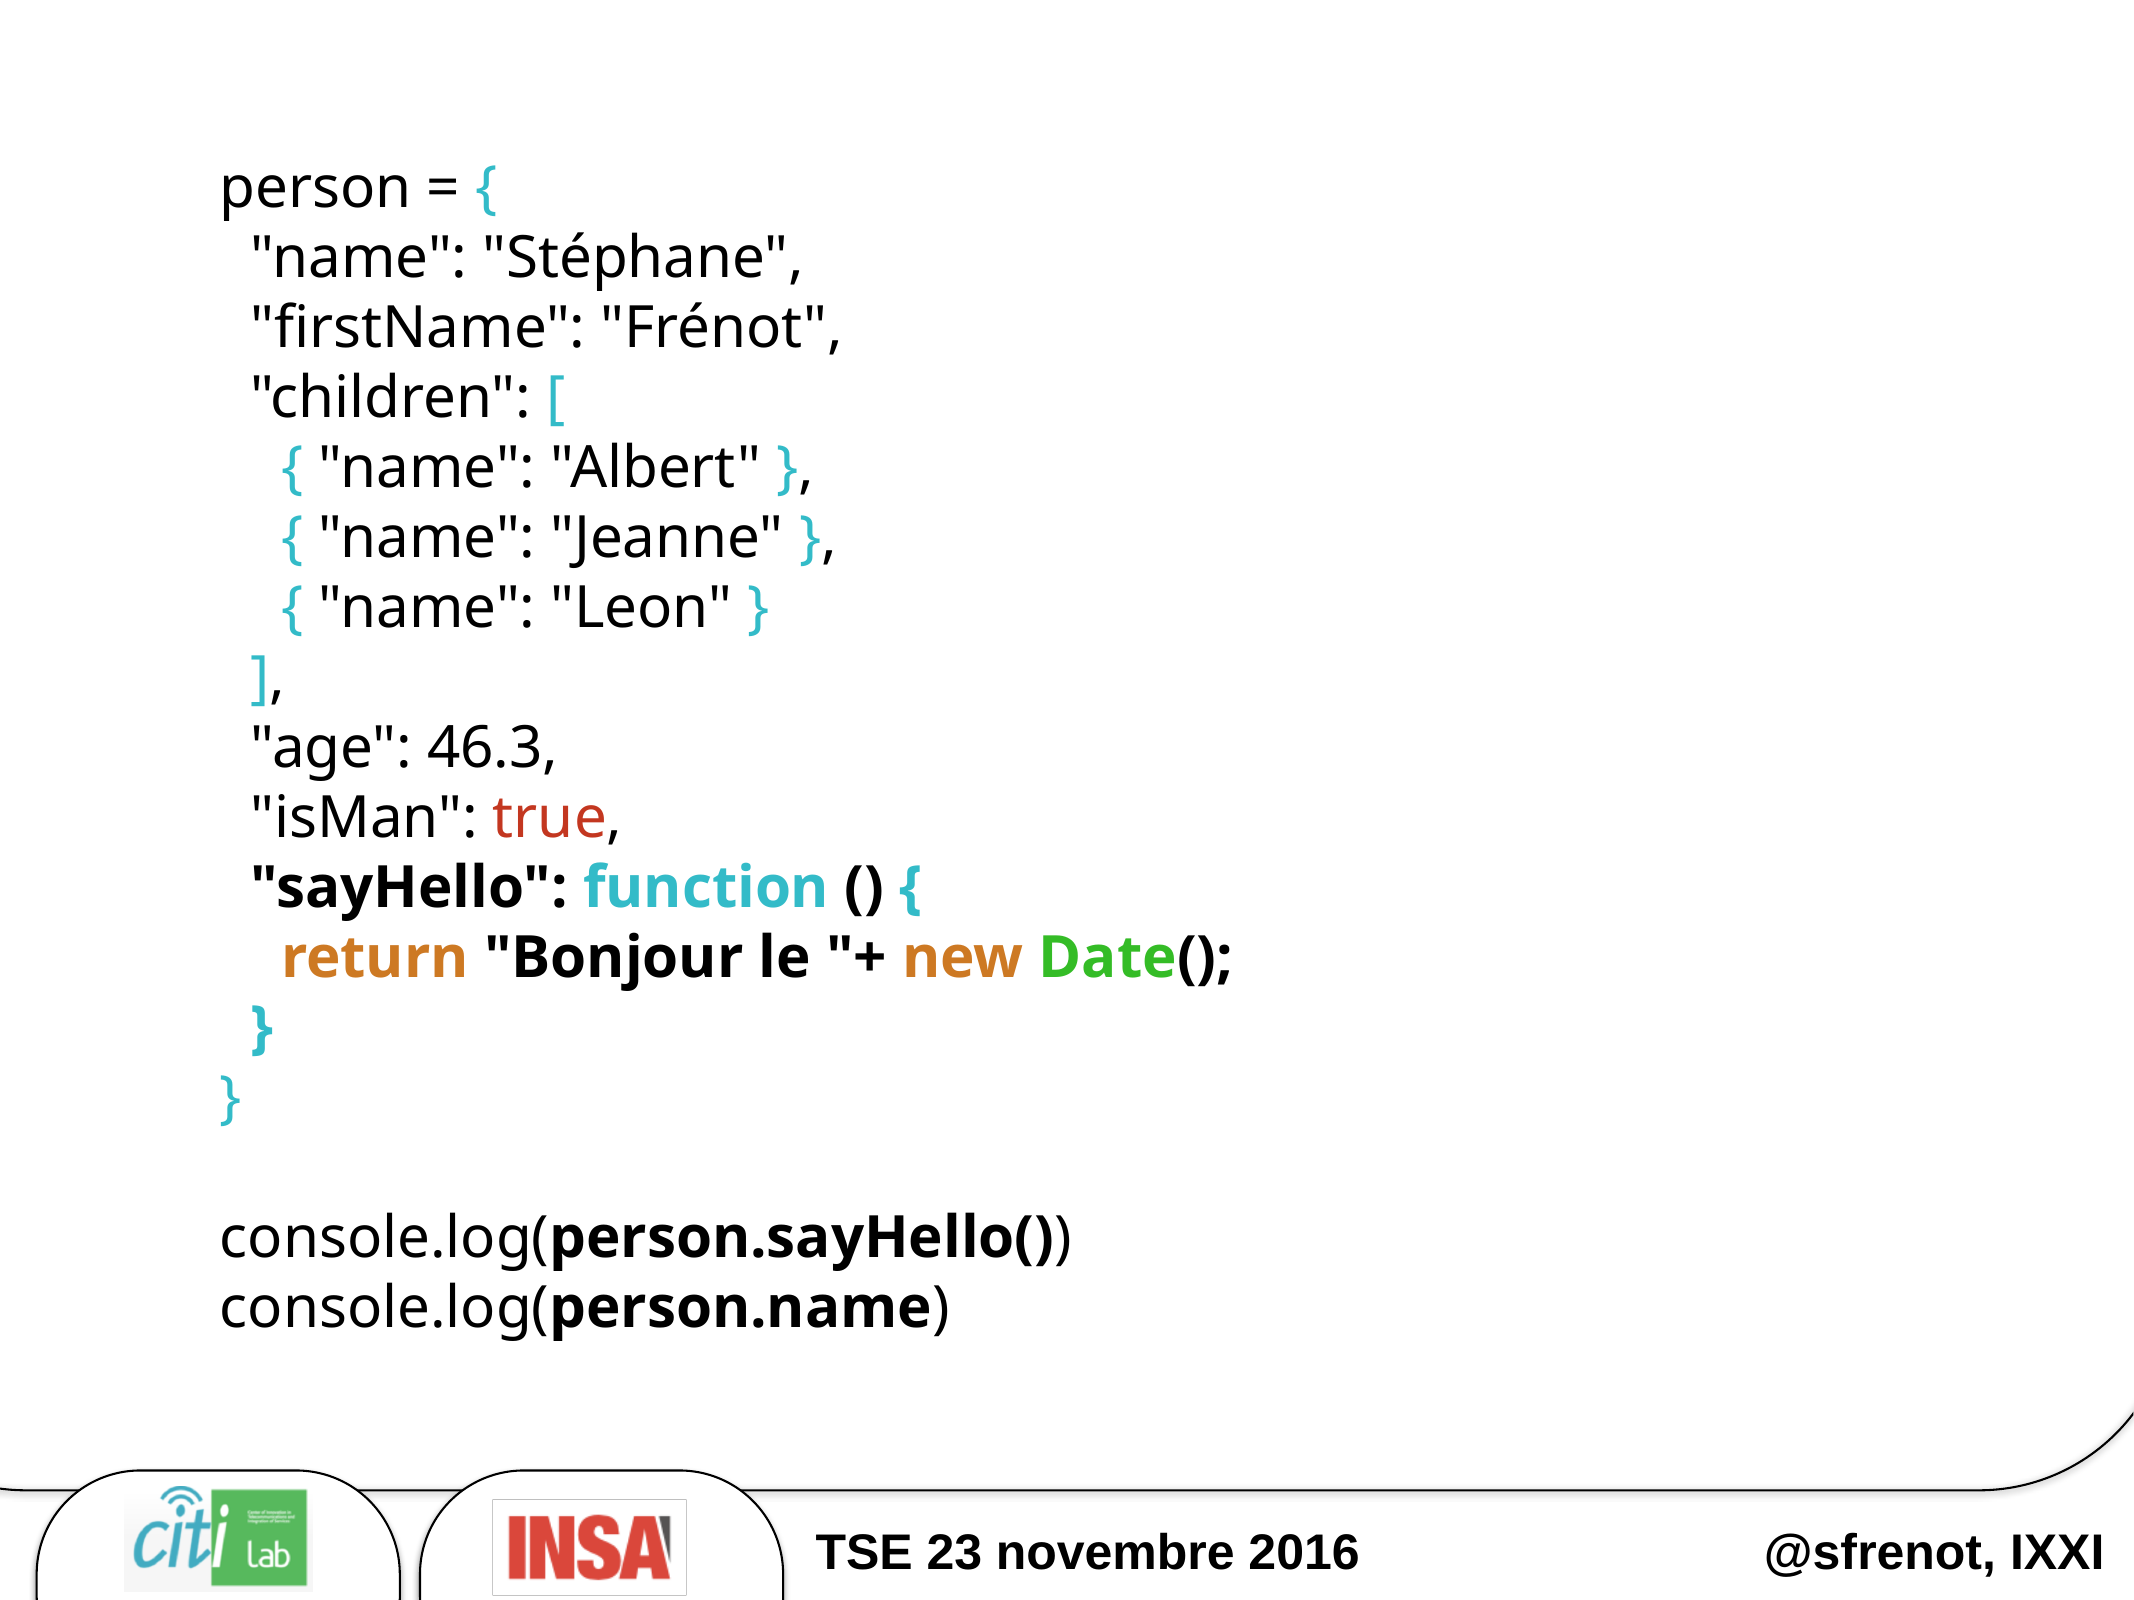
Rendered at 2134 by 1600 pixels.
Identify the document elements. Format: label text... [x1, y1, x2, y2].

picture [124, 1478, 313, 1592]
picture [457, 1458, 721, 1600]
list person = { "name": "Stéphane", "firstName": "Frénot", "children": [ { "name": "Albert" }, { "name": "Jeanne" }, { "name": "Leon" } ], "age": 46.3, "isMan": true, "sayHello": function () { return "Bonjour le "+ new Date(); } } console.log(person.sayHello()) console.log(person.name) [211, 126, 1861, 1363]
